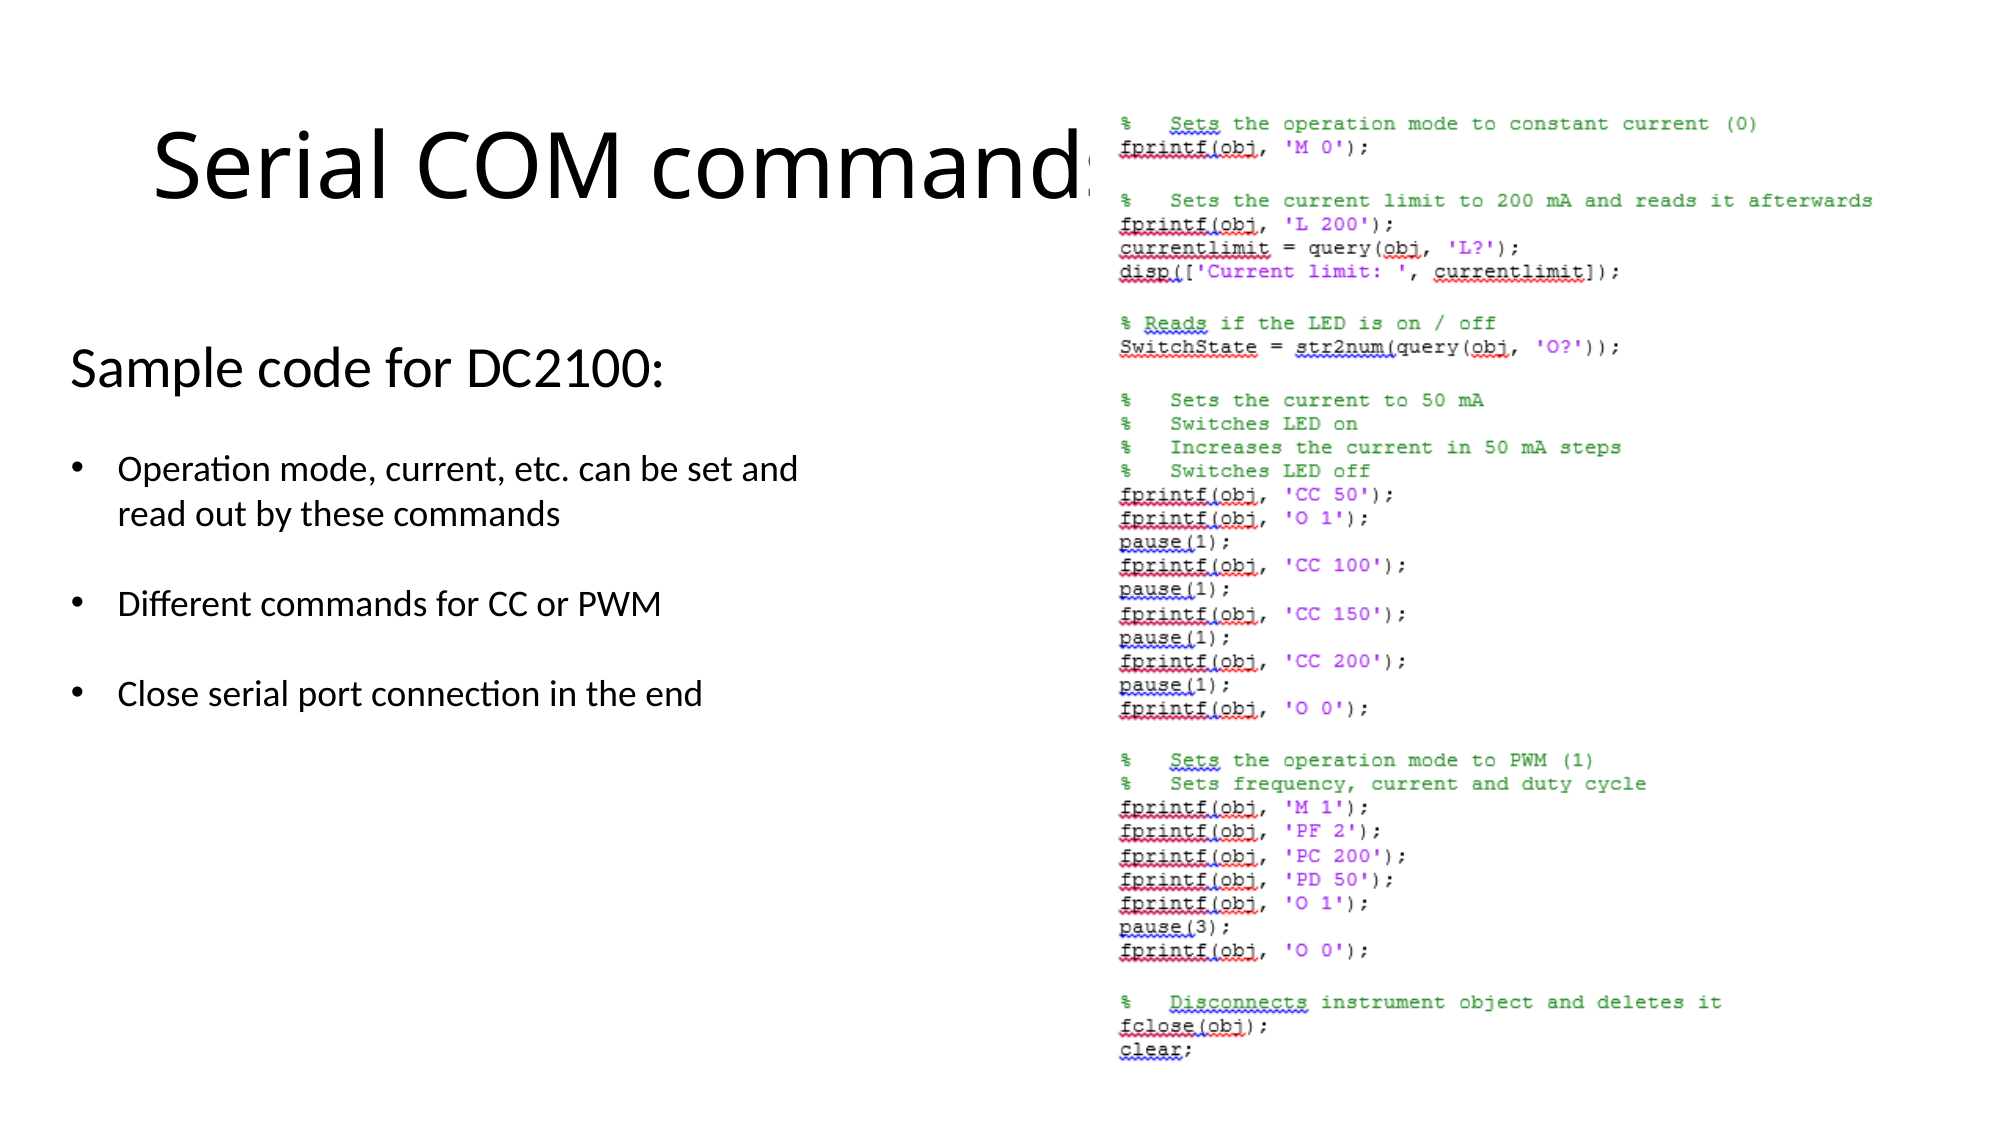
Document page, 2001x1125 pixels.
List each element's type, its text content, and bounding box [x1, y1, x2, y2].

title Serial COM commands [137, 59, 1863, 278]
picture [1089, 103, 1893, 1070]
text_box Sample code for DC2100: Operation mode, current, etc. can be set and read out by these commands Different commands for CC or PWM Close serial port connection in the end [55, 321, 836, 722]
